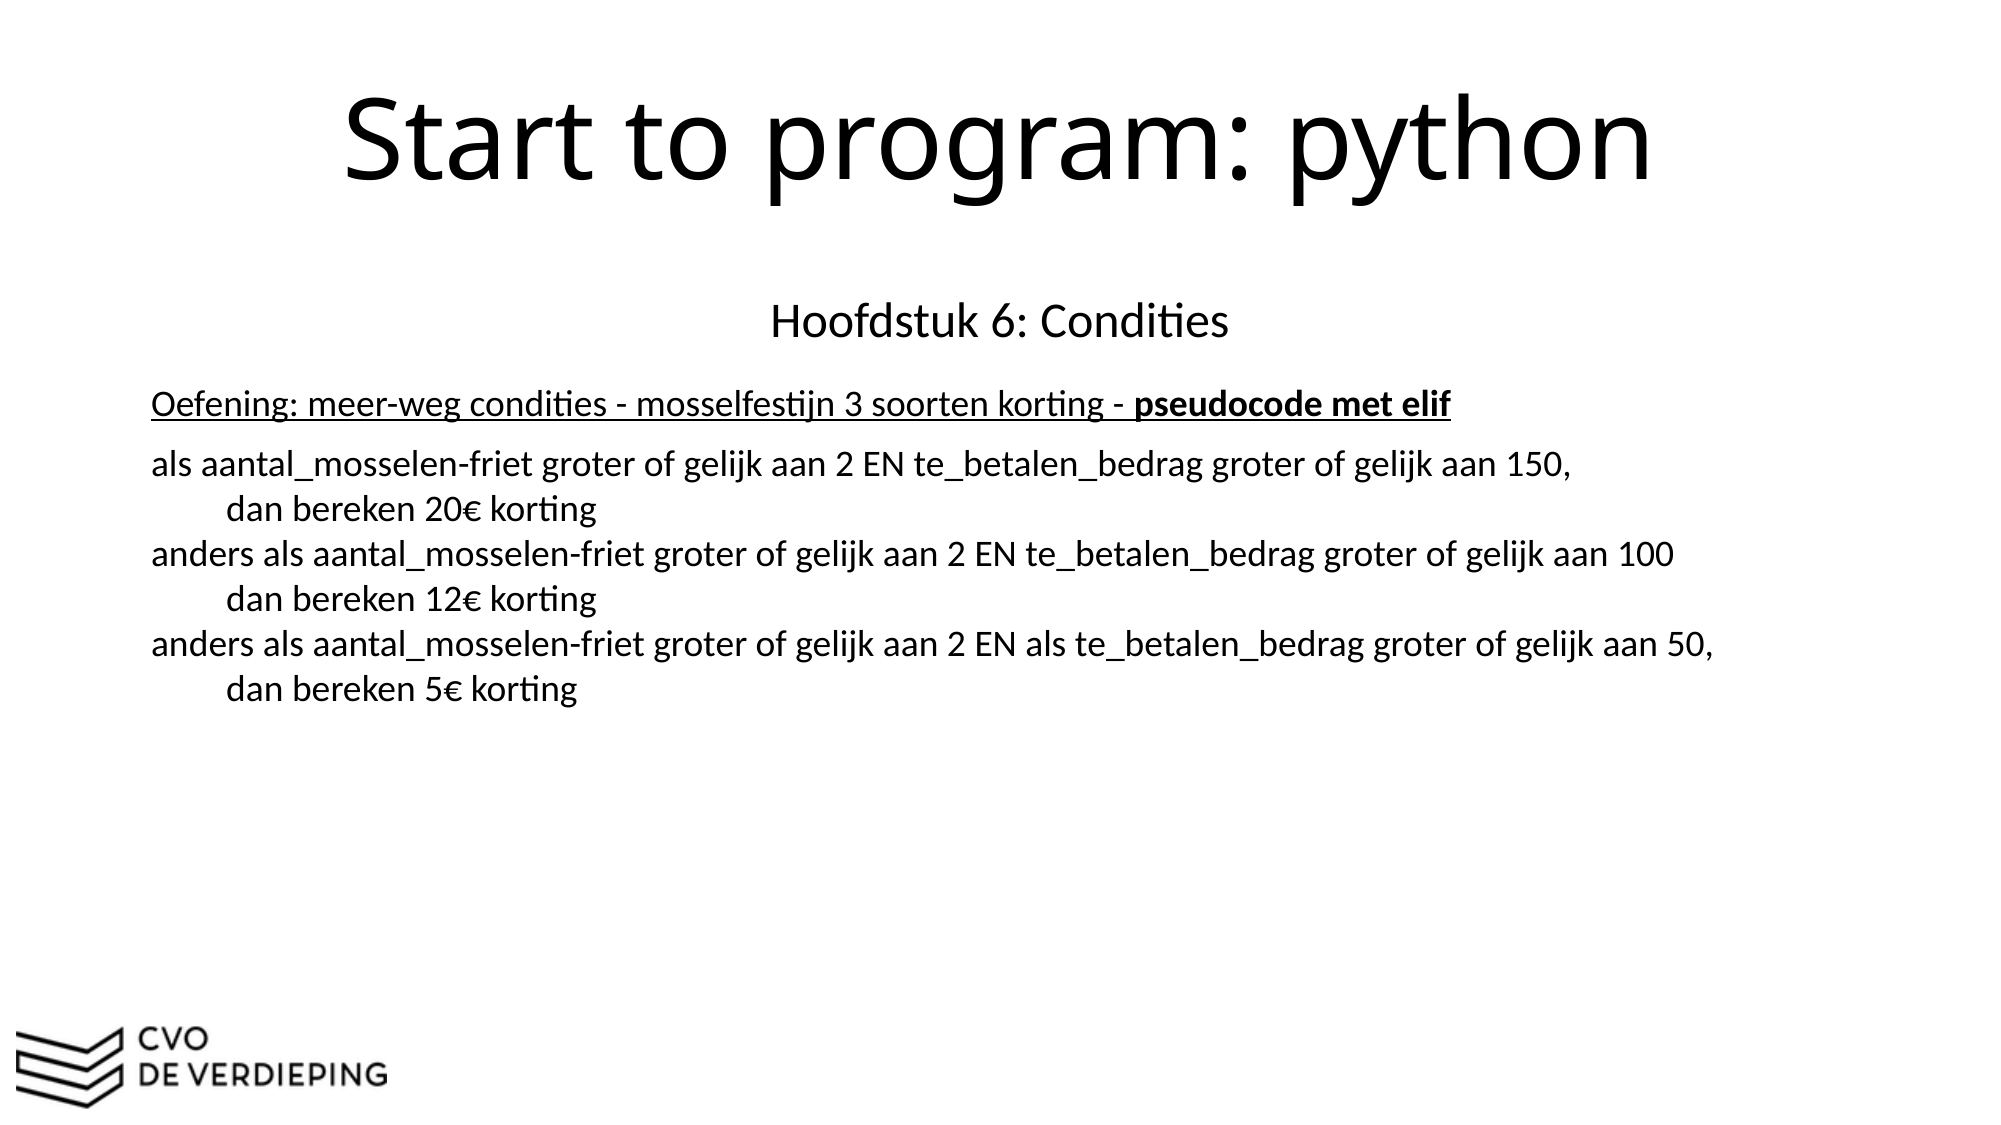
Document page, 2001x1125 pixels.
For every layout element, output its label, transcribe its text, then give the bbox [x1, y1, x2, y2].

subtitle Hoofdstuk 6: Condities [249, 286, 1750, 371]
title Start to program: python [249, 75, 1750, 286]
text_box Oefening: meer-weg condities - mosselfestijn 3 soorten korting - pseudocode met elif [136, 371, 1937, 432]
text_box als aantal_mosselen-friet groter of gelijk aan 2 EN te_betalen_bedrag groter of gelijk aan 150, dan bereken 20€ korting anders als aantal_mosselen-friet groter of gelijk aan 2 EN te_betalen_bedrag groter of gelijk aan 100 dan bereken 12€ korting anders als aantal_mosselen-friet groter of gelijk aan 2 EN als te_betalen_bedrag groter of gelijk aan 50, dan bereken 5€ korting [136, 432, 1937, 717]
picture [16, 1022, 387, 1112]
